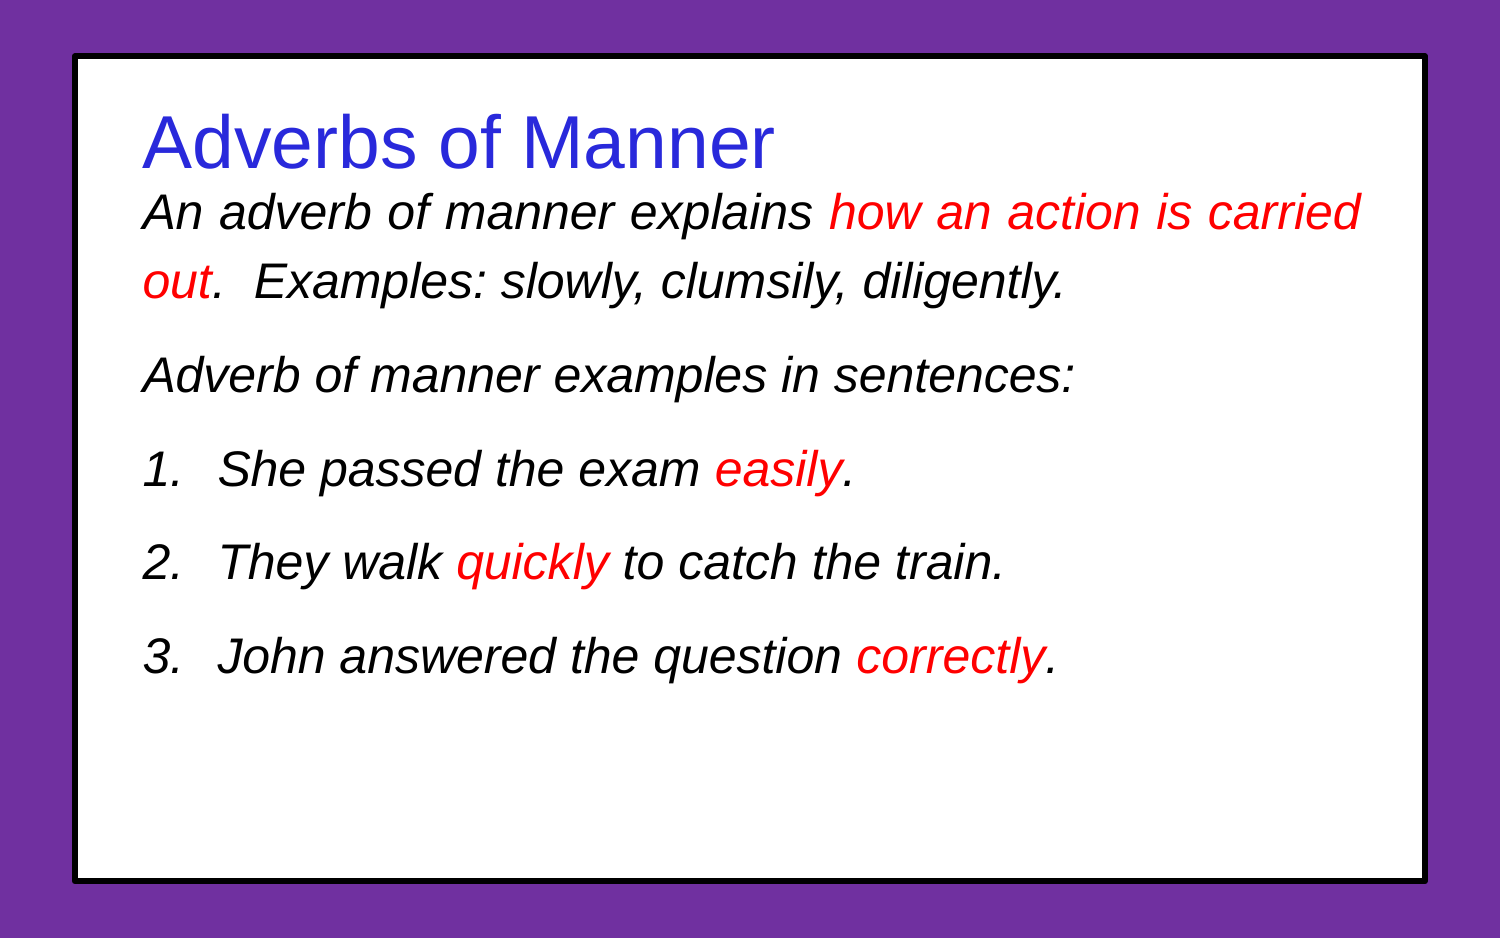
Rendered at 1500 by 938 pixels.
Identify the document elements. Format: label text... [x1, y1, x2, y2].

text_box Adverbs of Manner [127, 90, 1245, 199]
text_box [74, 56, 1425, 882]
text_box An adverb of manner explains how an action is carried out. Examples: slowly, clumsily, diligently. Adverb of manner examples in sentences: She passed the exam easily. They walk quickly to catch the train. John answered the question correctly. [127, 155, 1376, 859]
